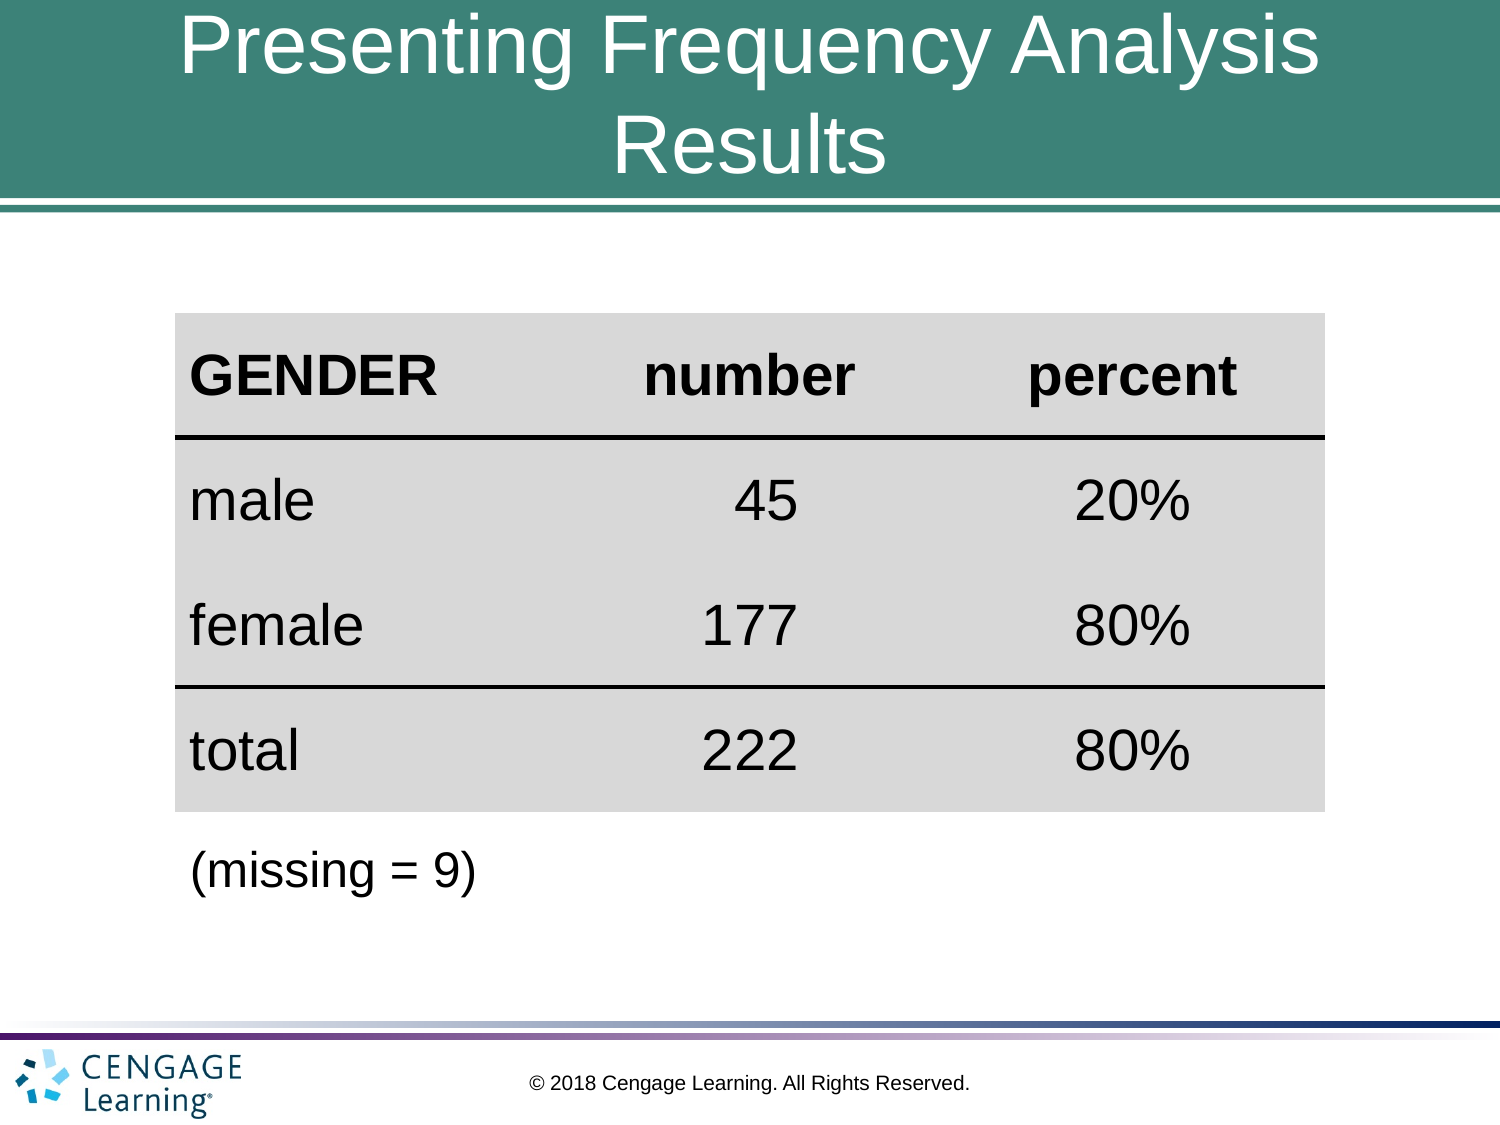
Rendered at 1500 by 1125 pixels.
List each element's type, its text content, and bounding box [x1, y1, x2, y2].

table_cell total [175, 689, 558, 812]
table_cell 177 [558, 562, 942, 685]
list (missing = 9) [174, 829, 838, 913]
table_header percent [942, 313, 1325, 435]
table_cell 80% [942, 689, 1325, 812]
table_header number [558, 313, 942, 435]
table_cell female [175, 562, 558, 685]
table_header GENDER [175, 313, 558, 435]
table_cell 80% [942, 562, 1325, 685]
table_cell 222 [558, 689, 942, 812]
table_cell 45 [558, 440, 942, 562]
table_cell male [175, 440, 558, 562]
title Presenting Frequency Analysis Results [37, 0, 1463, 181]
table_cell 20% [942, 440, 1325, 562]
picture [15, 1049, 241, 1119]
